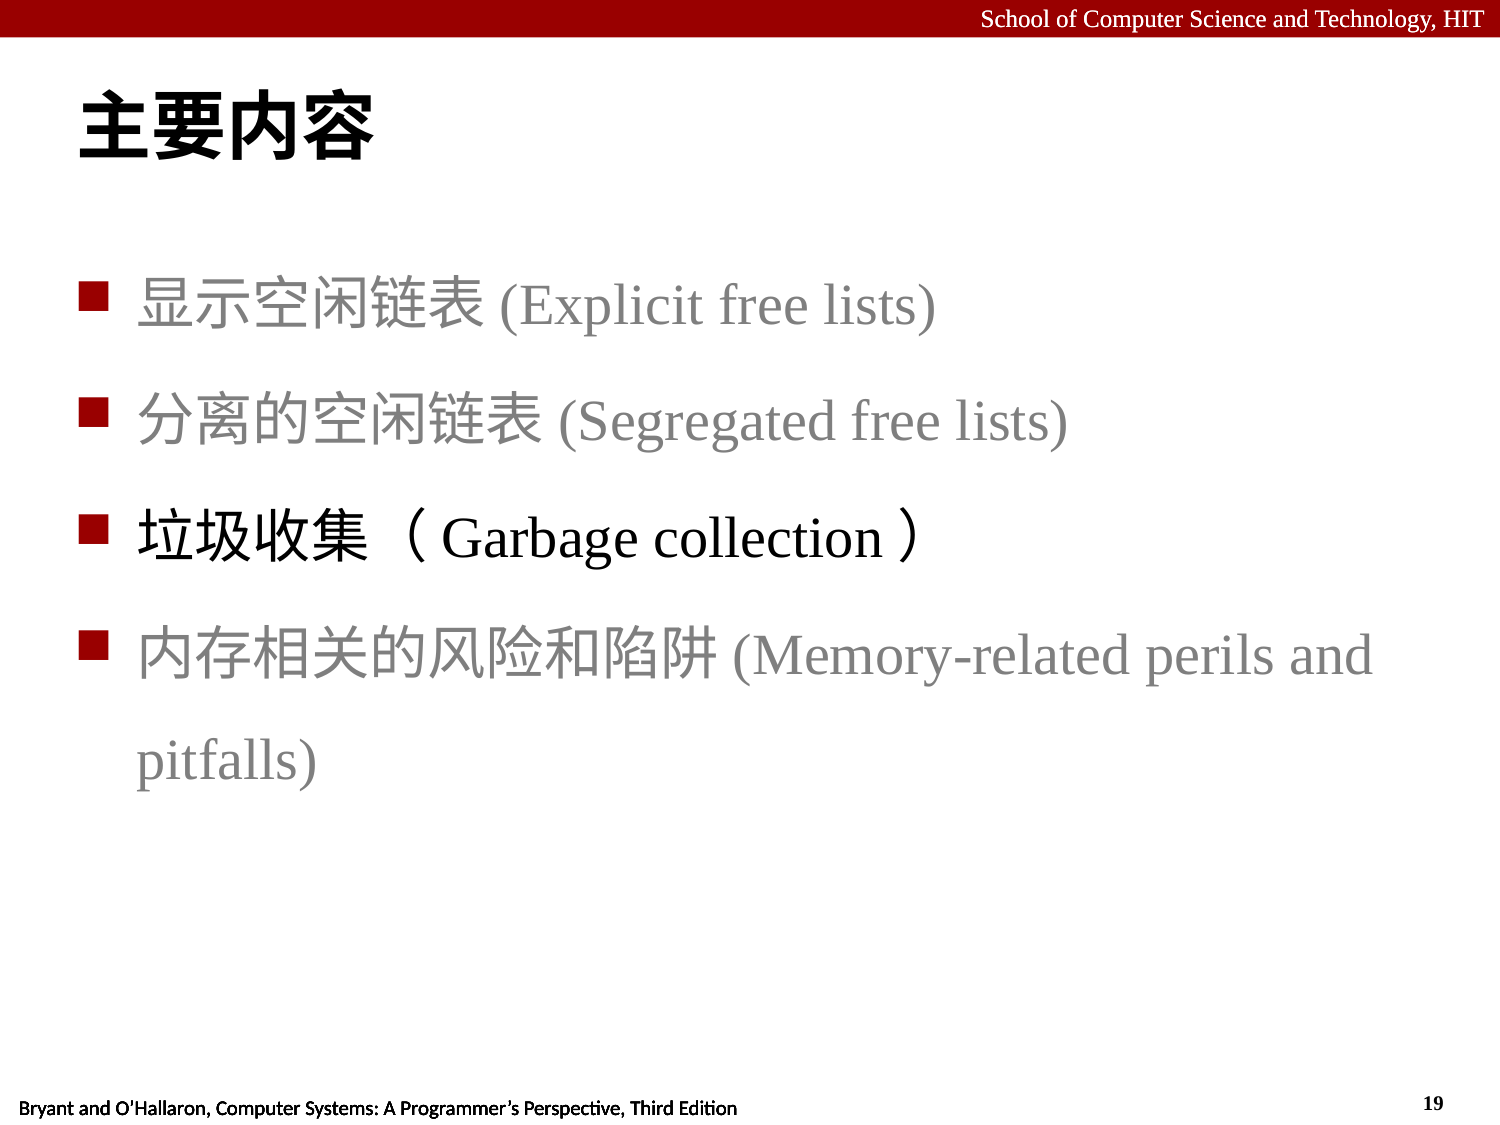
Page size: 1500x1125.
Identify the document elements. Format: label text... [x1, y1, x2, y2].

list 显示空闲链表(Explicit free lists) 分离的空闲链表(Segregated free lists) 垃圾收集（Garbage collection） 内存相关的风险和陷阱(Memory-related perils and pitfalls) [64, 223, 1476, 1088]
title 主要内容 [61, 60, 1488, 187]
